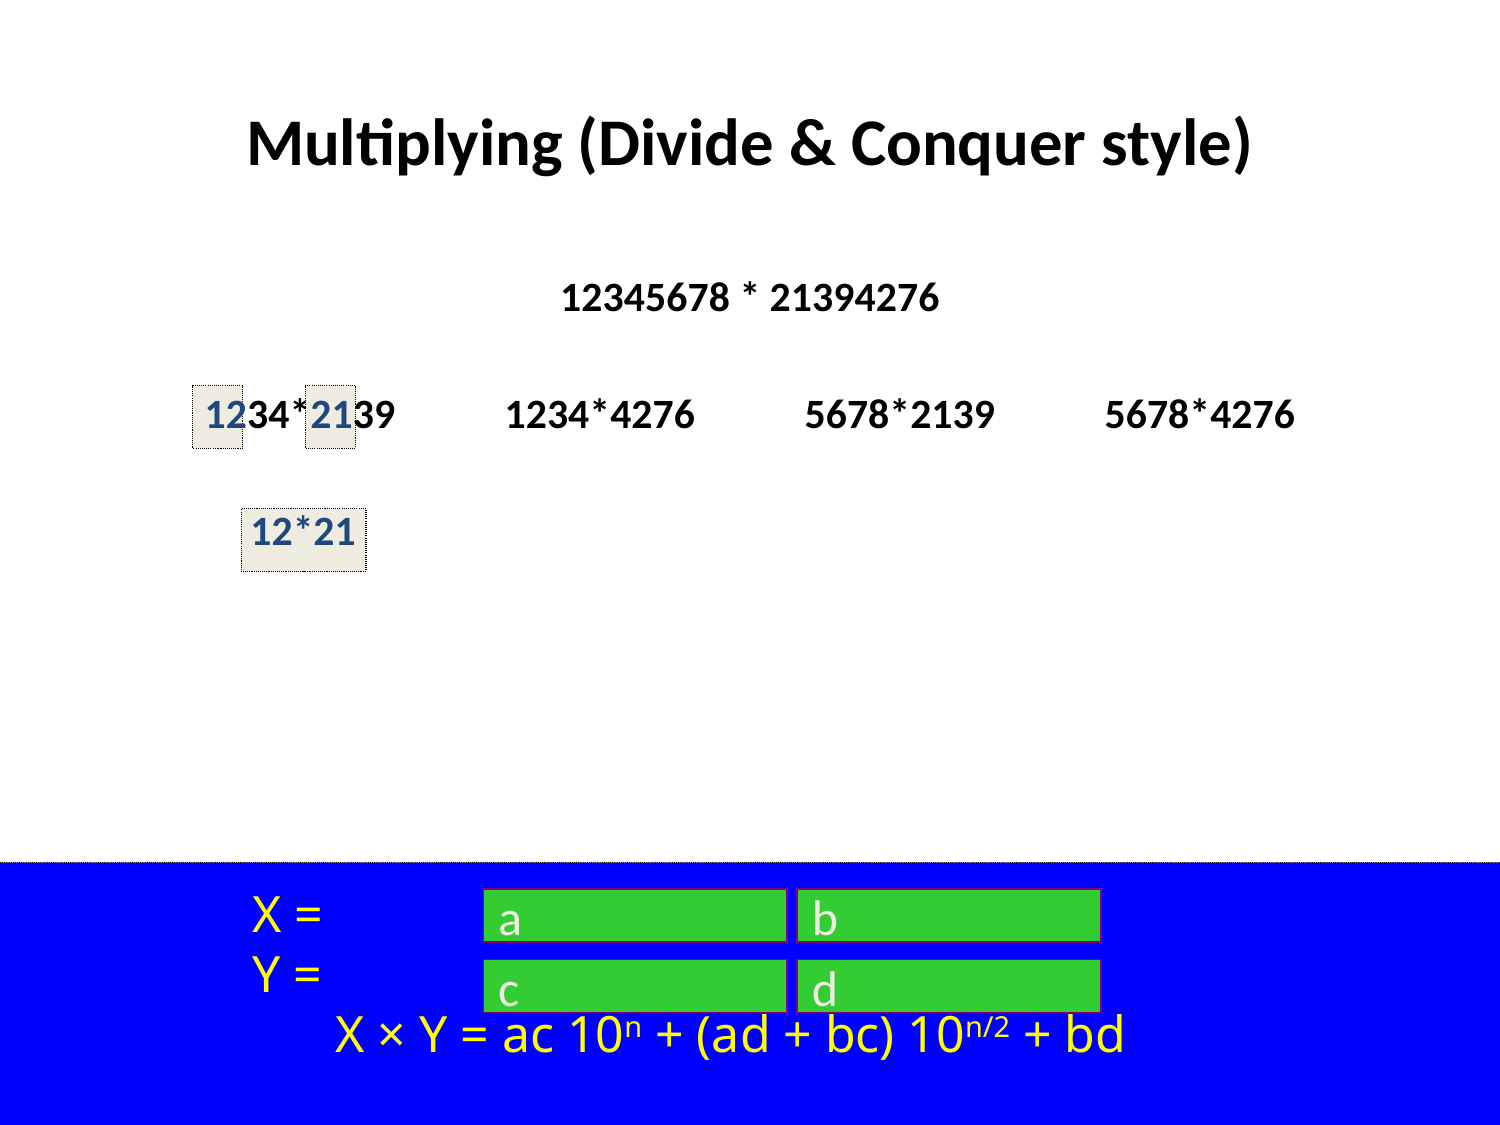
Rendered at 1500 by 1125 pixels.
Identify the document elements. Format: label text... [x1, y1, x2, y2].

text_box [482, 888, 1102, 1013]
title Multiplying (Divide & Conquer style) [75, 45, 1425, 233]
list 12345678 * 21394276 1234*2139 1234*4276 5678*2139 5678*4276 12*21 12*39 34*21 34*39 xxxxxxxxxxxxxxxxxxxxxxxxx [75, 262, 1425, 860]
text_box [0, 862, 1500, 1125]
